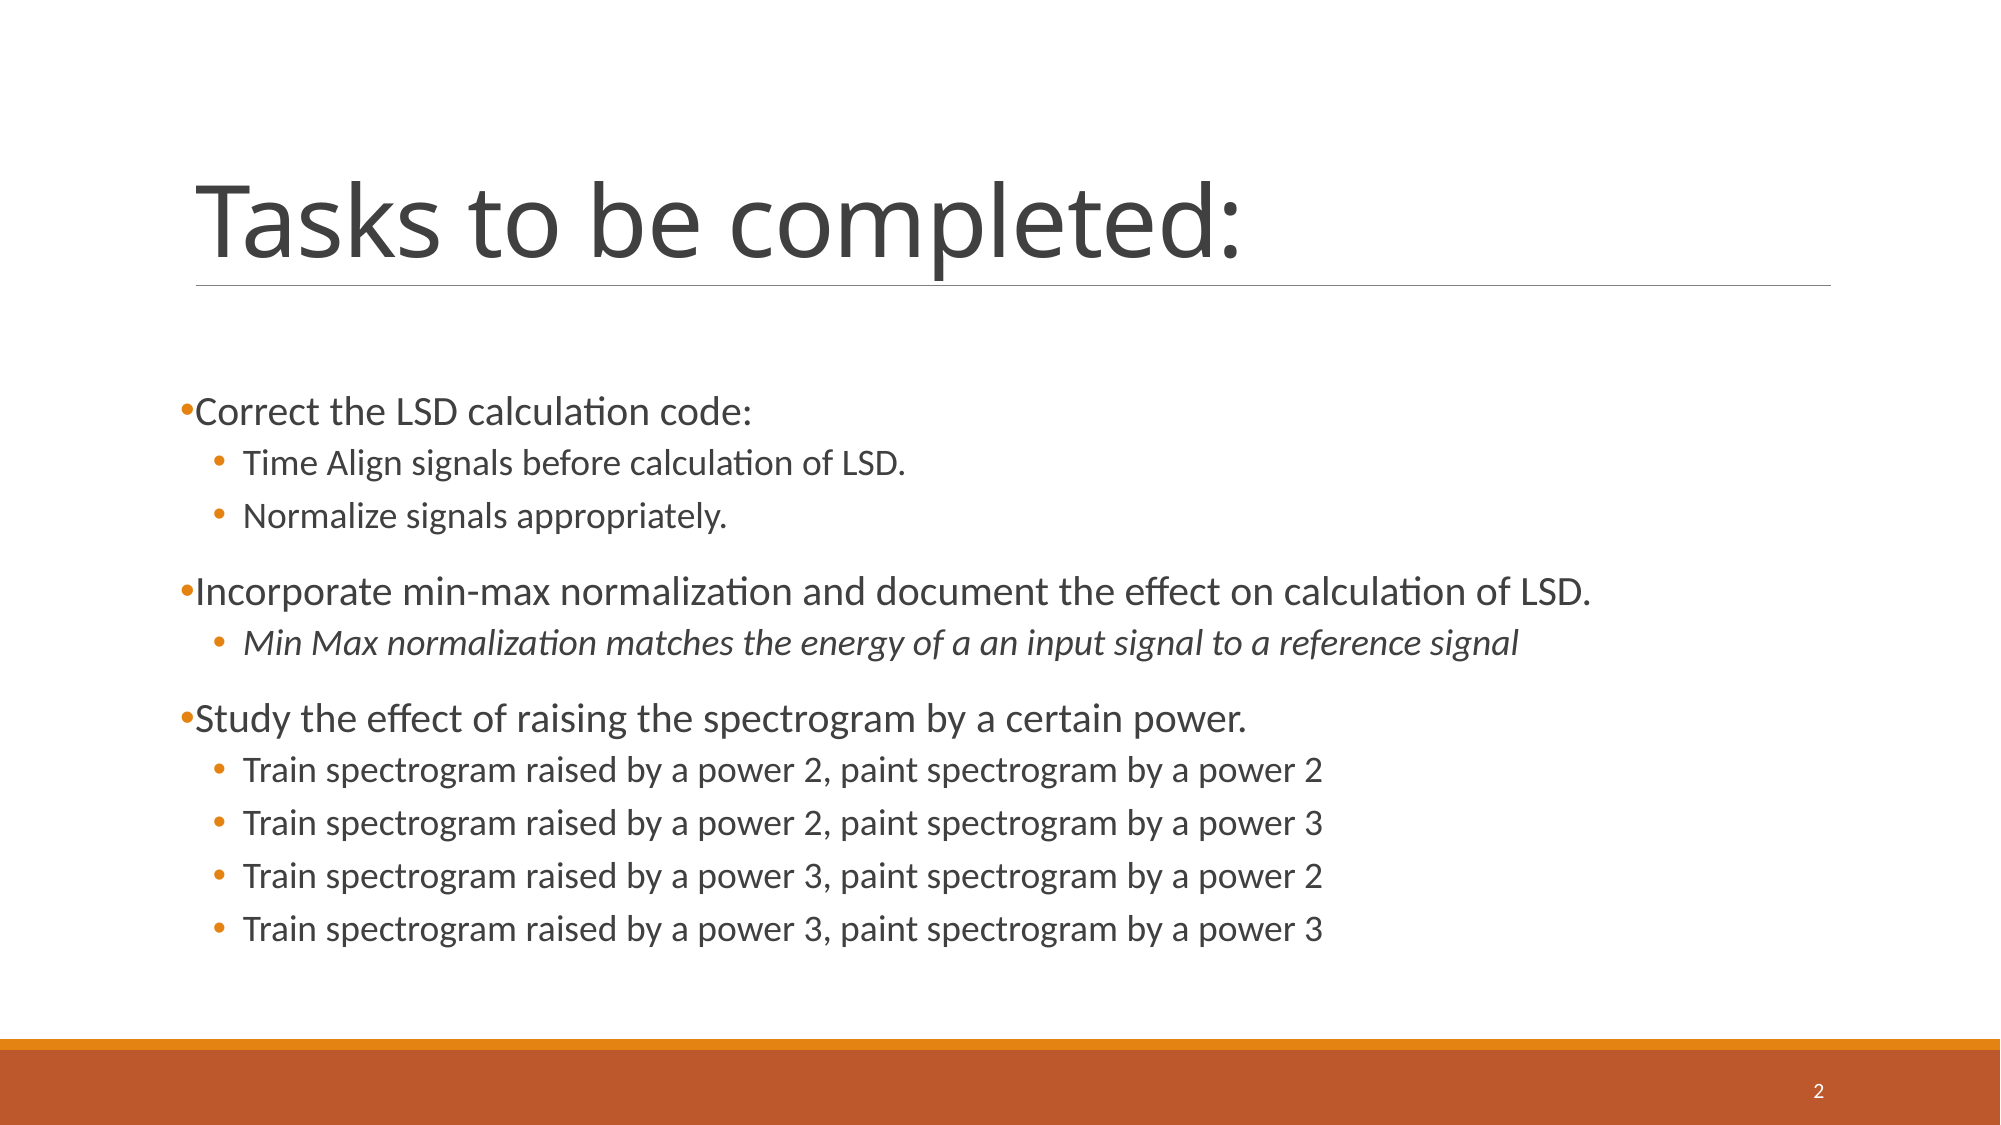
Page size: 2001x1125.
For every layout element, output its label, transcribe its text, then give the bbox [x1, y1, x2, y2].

list Correct the LSD calculation code: Time Align signals before calculation of LSD. Normalize signals appropriately. Incorporate min-max normalization and document the effect on calculation of LSD. Min Max normalization matches the energy of a an input signal to a reference signal Study the effect of raising the spectrogram by a certain power. Train spectrogram raised by a power 2, paint spectrogram by a power 2 Train spectrogram raised by a power 2, paint spectrogram by a power 3 Train spectrogram raised by a power 3, paint spectrogram by a power 2 Train spectrogram raised by a power 3, paint spectrogram by a power 3 [180, 302, 1830, 963]
slide_number 2 [1624, 1059, 1840, 1120]
title Tasks to be completed: [180, 47, 1830, 285]
